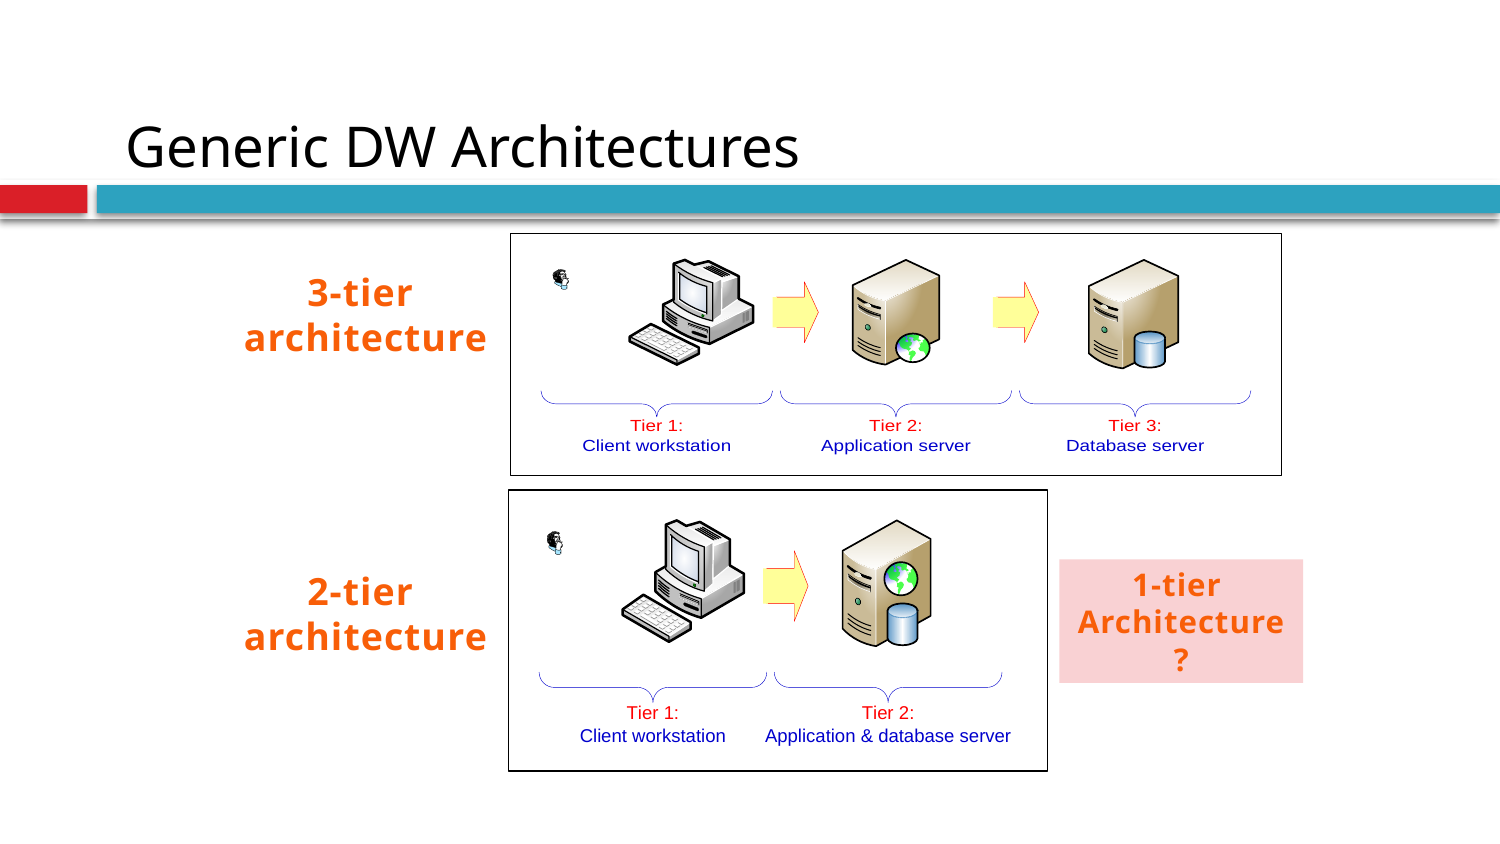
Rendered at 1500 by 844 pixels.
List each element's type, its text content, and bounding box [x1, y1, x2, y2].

text_box 1-tier Architecture ? [1059, 559, 1304, 683]
text_box 3-tier architecture [225, 263, 501, 365]
text_box 2-tier architecture [225, 562, 500, 664]
picture [507, 231, 1285, 479]
picture [505, 487, 1051, 774]
title Generic DW Architectures [113, 46, 1438, 185]
